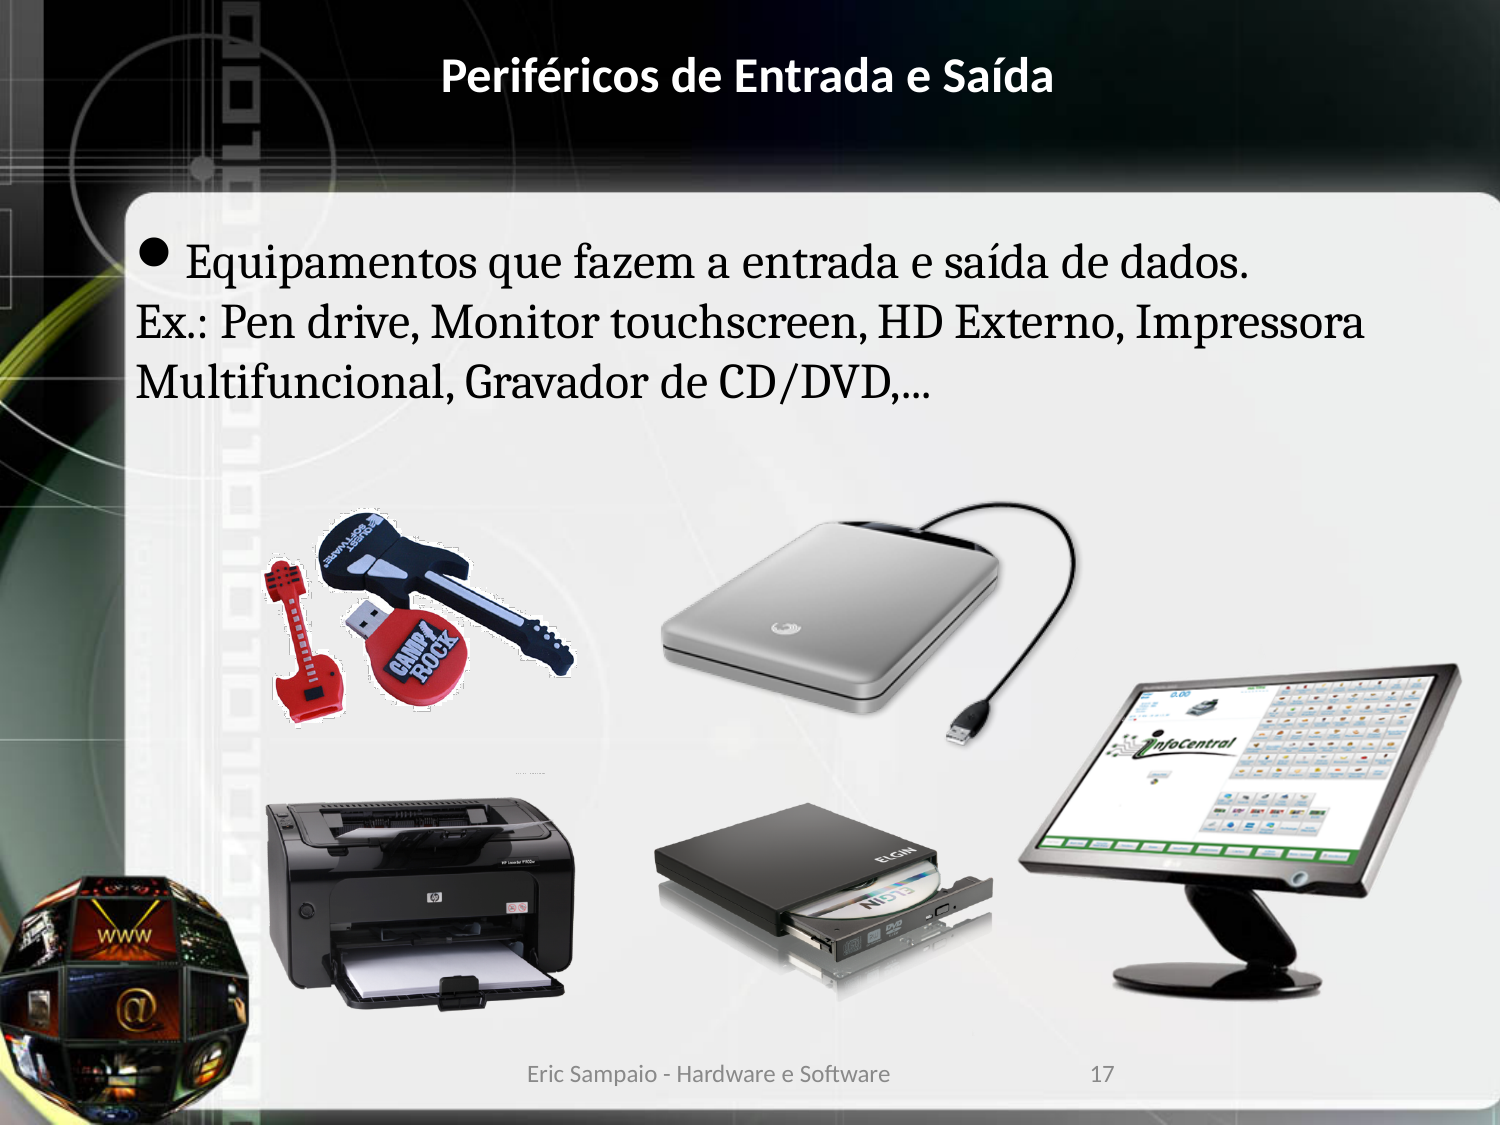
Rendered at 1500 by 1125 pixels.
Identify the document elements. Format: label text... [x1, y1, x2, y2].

picture [0, 0, 1500, 1125]
text_box 17 [1074, 1044, 1425, 1103]
text_box Periféricos de Entrada e Saída [73, 19, 1424, 126]
text_box Eric Sampaio - Hardware e Software [512, 1042, 988, 1103]
text_box Equipamentos que fazem a entrada e saída de dados. Ex.: Pen drive, Monitor touchscreen, HD Externo, Impressora Multifuncional, Gravador de CD/DVD,... [120, 221, 1471, 964]
